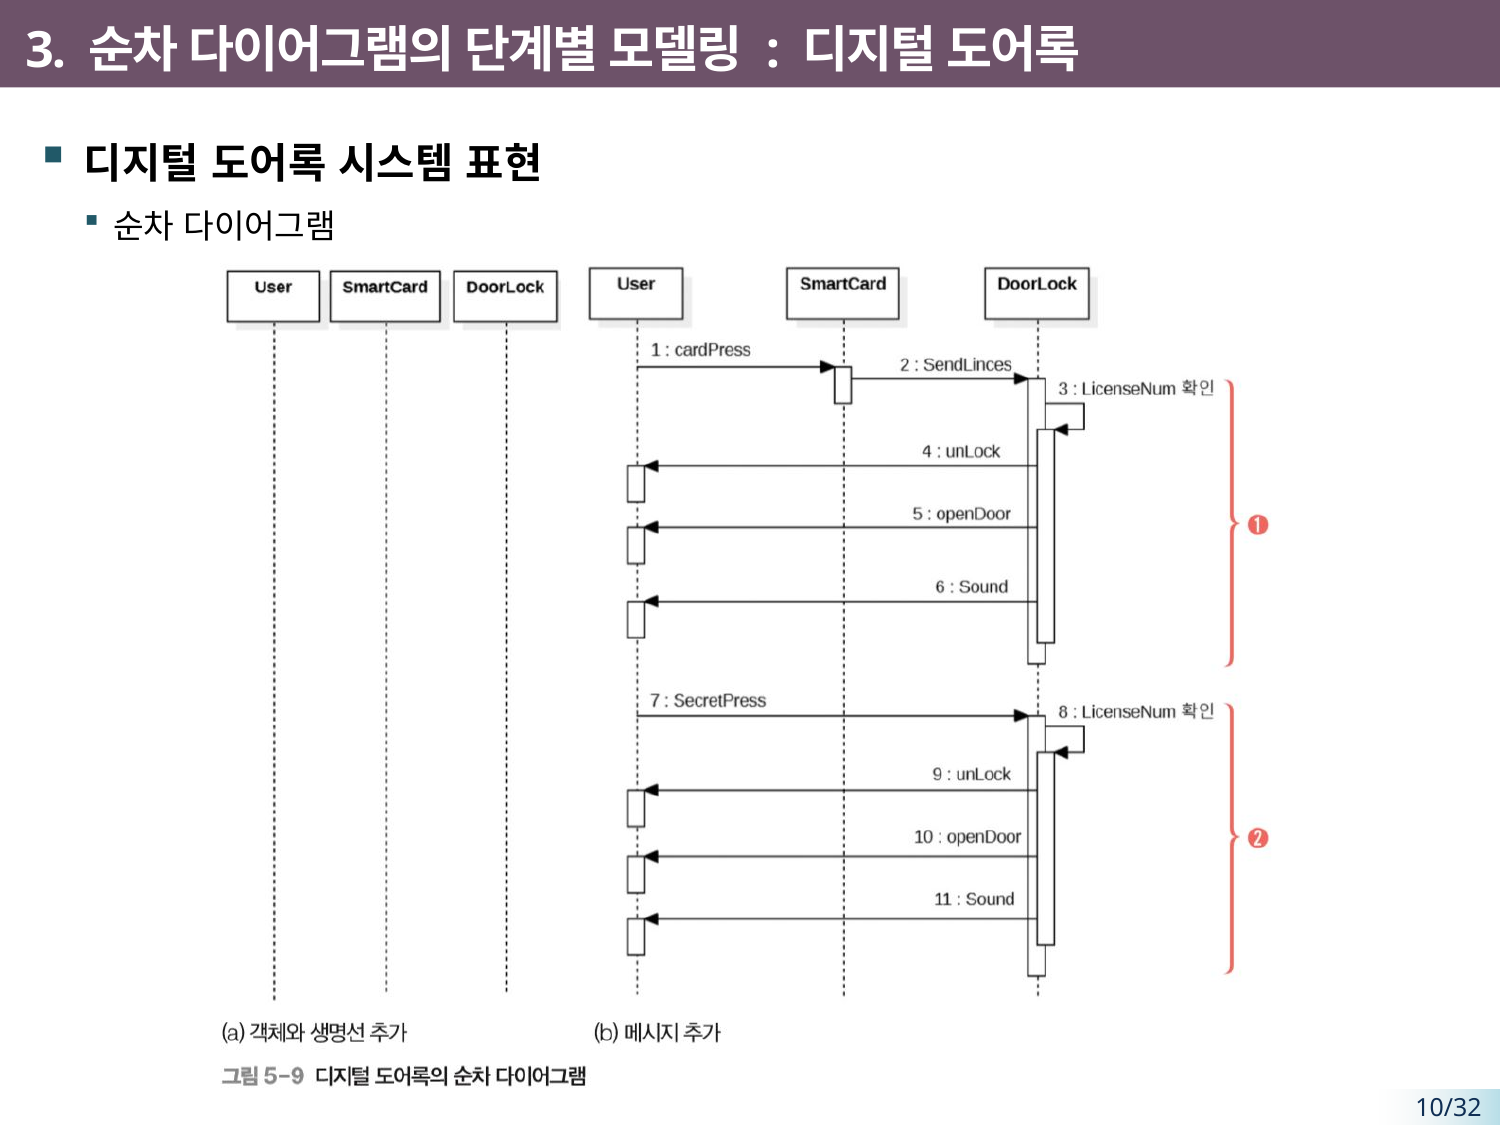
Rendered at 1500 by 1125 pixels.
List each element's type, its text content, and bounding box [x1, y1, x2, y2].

list 디지털 도어록 시스템 표현 순차 다이어그램 [10, 118, 1481, 1049]
picture [212, 255, 1288, 1092]
title 3. 순차 다이어그램의 단계별 모델링 : 디지털 도어록 [10, 8, 1288, 87]
